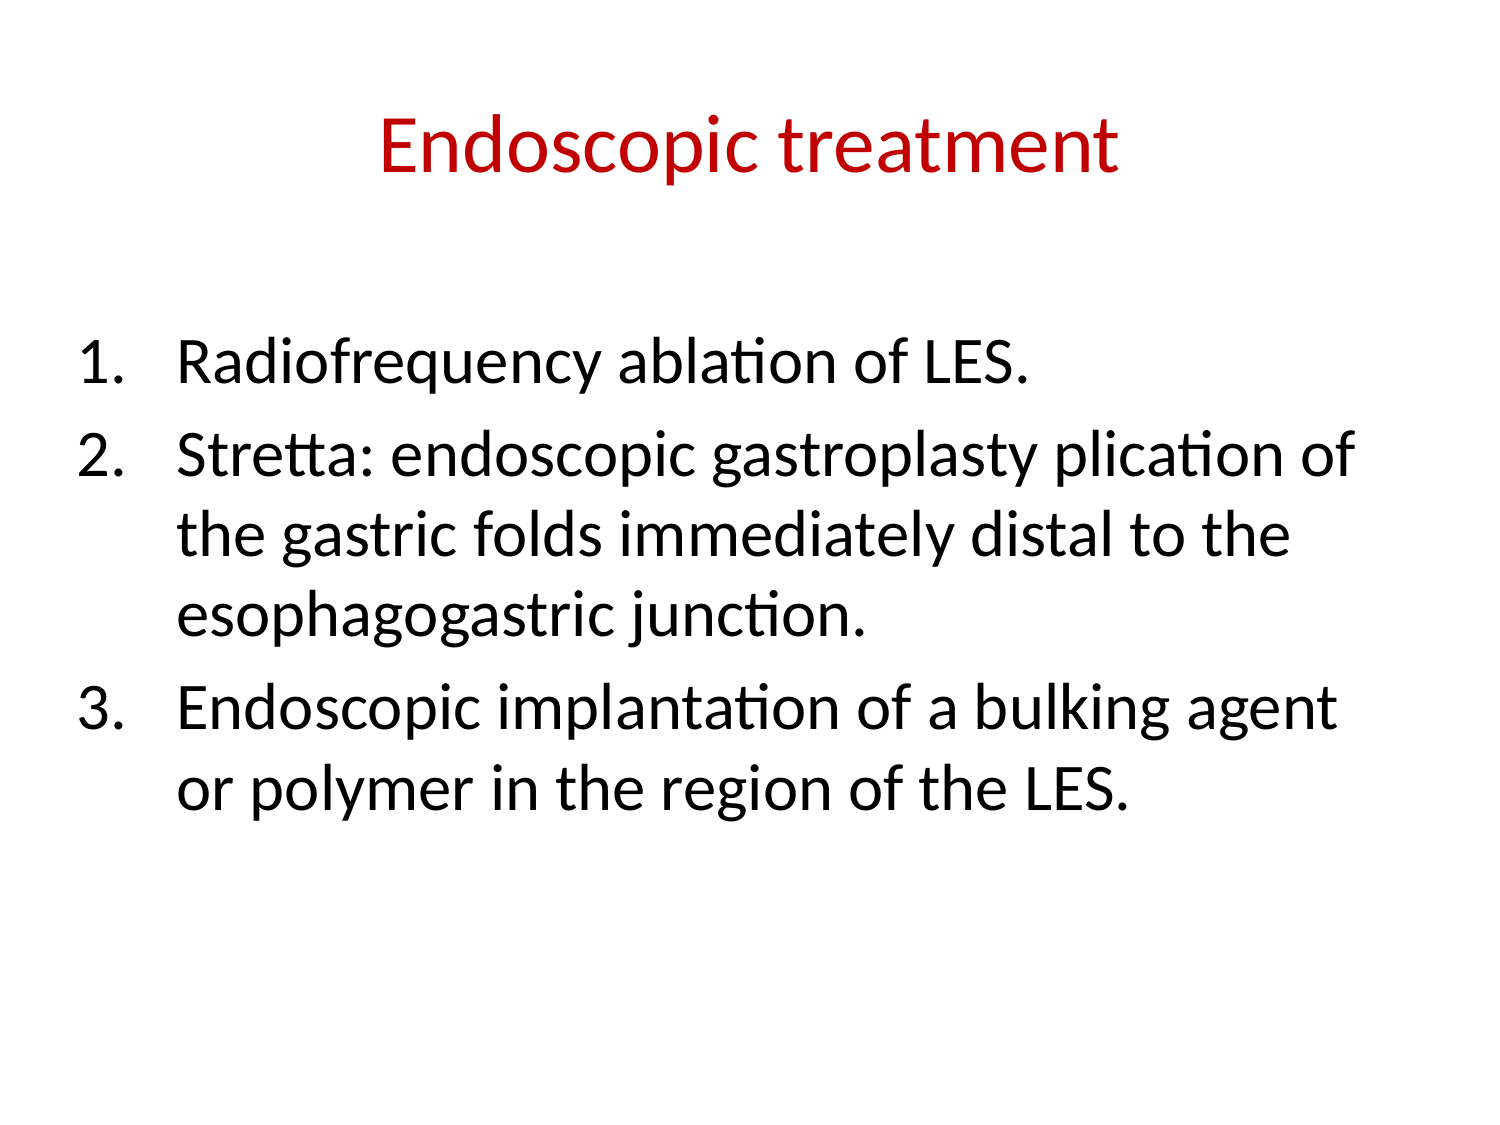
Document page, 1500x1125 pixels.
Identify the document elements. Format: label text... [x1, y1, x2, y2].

title Endoscopic treatment [75, 45, 1425, 233]
list Radiofrequency ablation of LES. Stretta: endoscopic gastroplasty plication of the gastric folds immediately distal to the esophagogastric junction. Endoscopic implantation of a bulking agent or polymer in the region of the LES. [61, 309, 1412, 1047]
